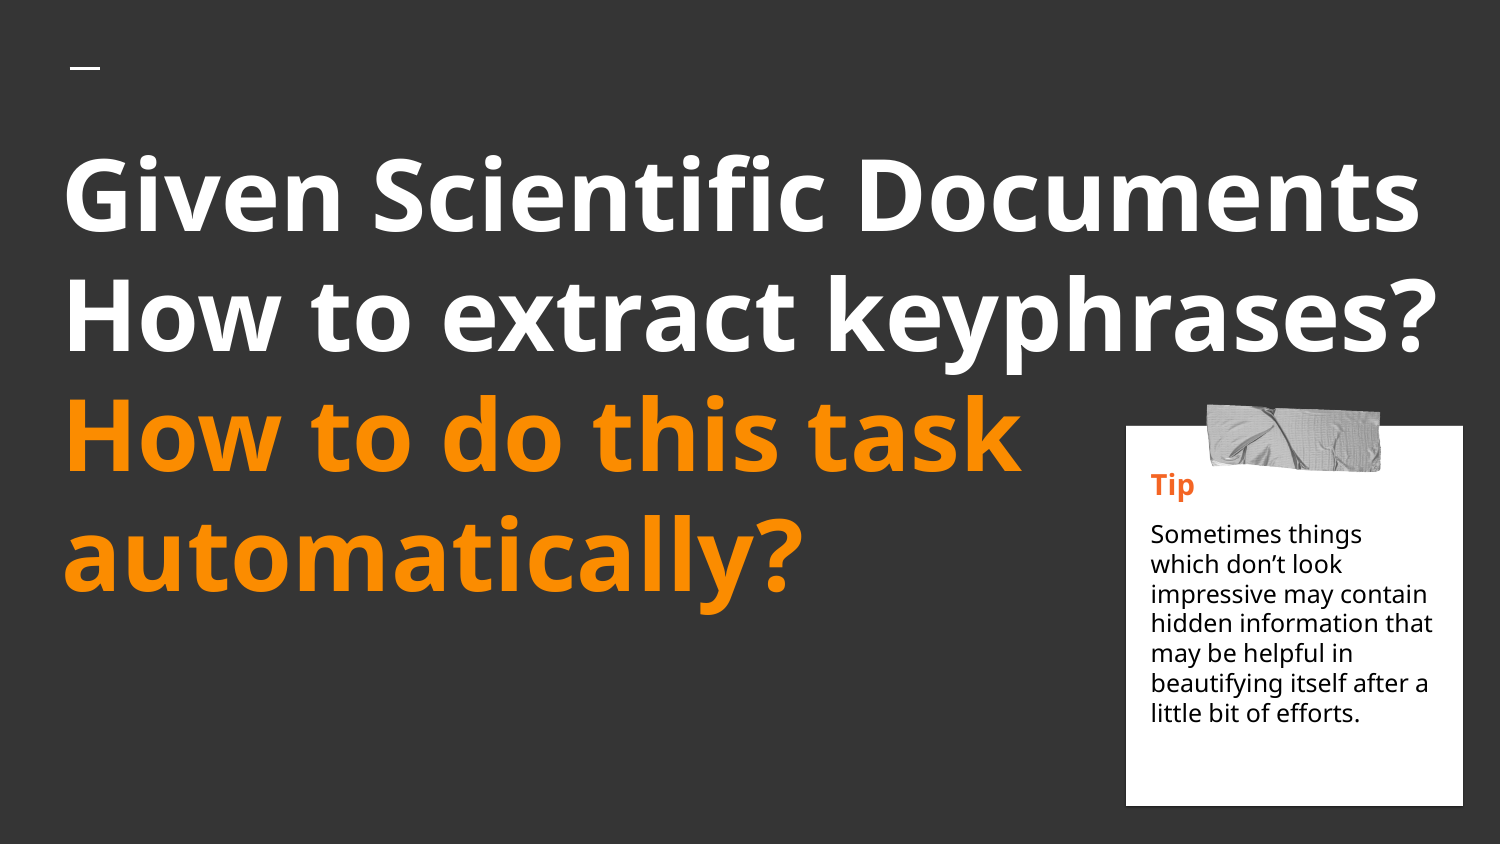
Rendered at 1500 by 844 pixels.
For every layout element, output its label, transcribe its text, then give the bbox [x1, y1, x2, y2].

title Given Scientific Documents How to extract keyphrases? How to do this task automatically? [46, 116, 1463, 746]
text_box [1112, 403, 1476, 821]
